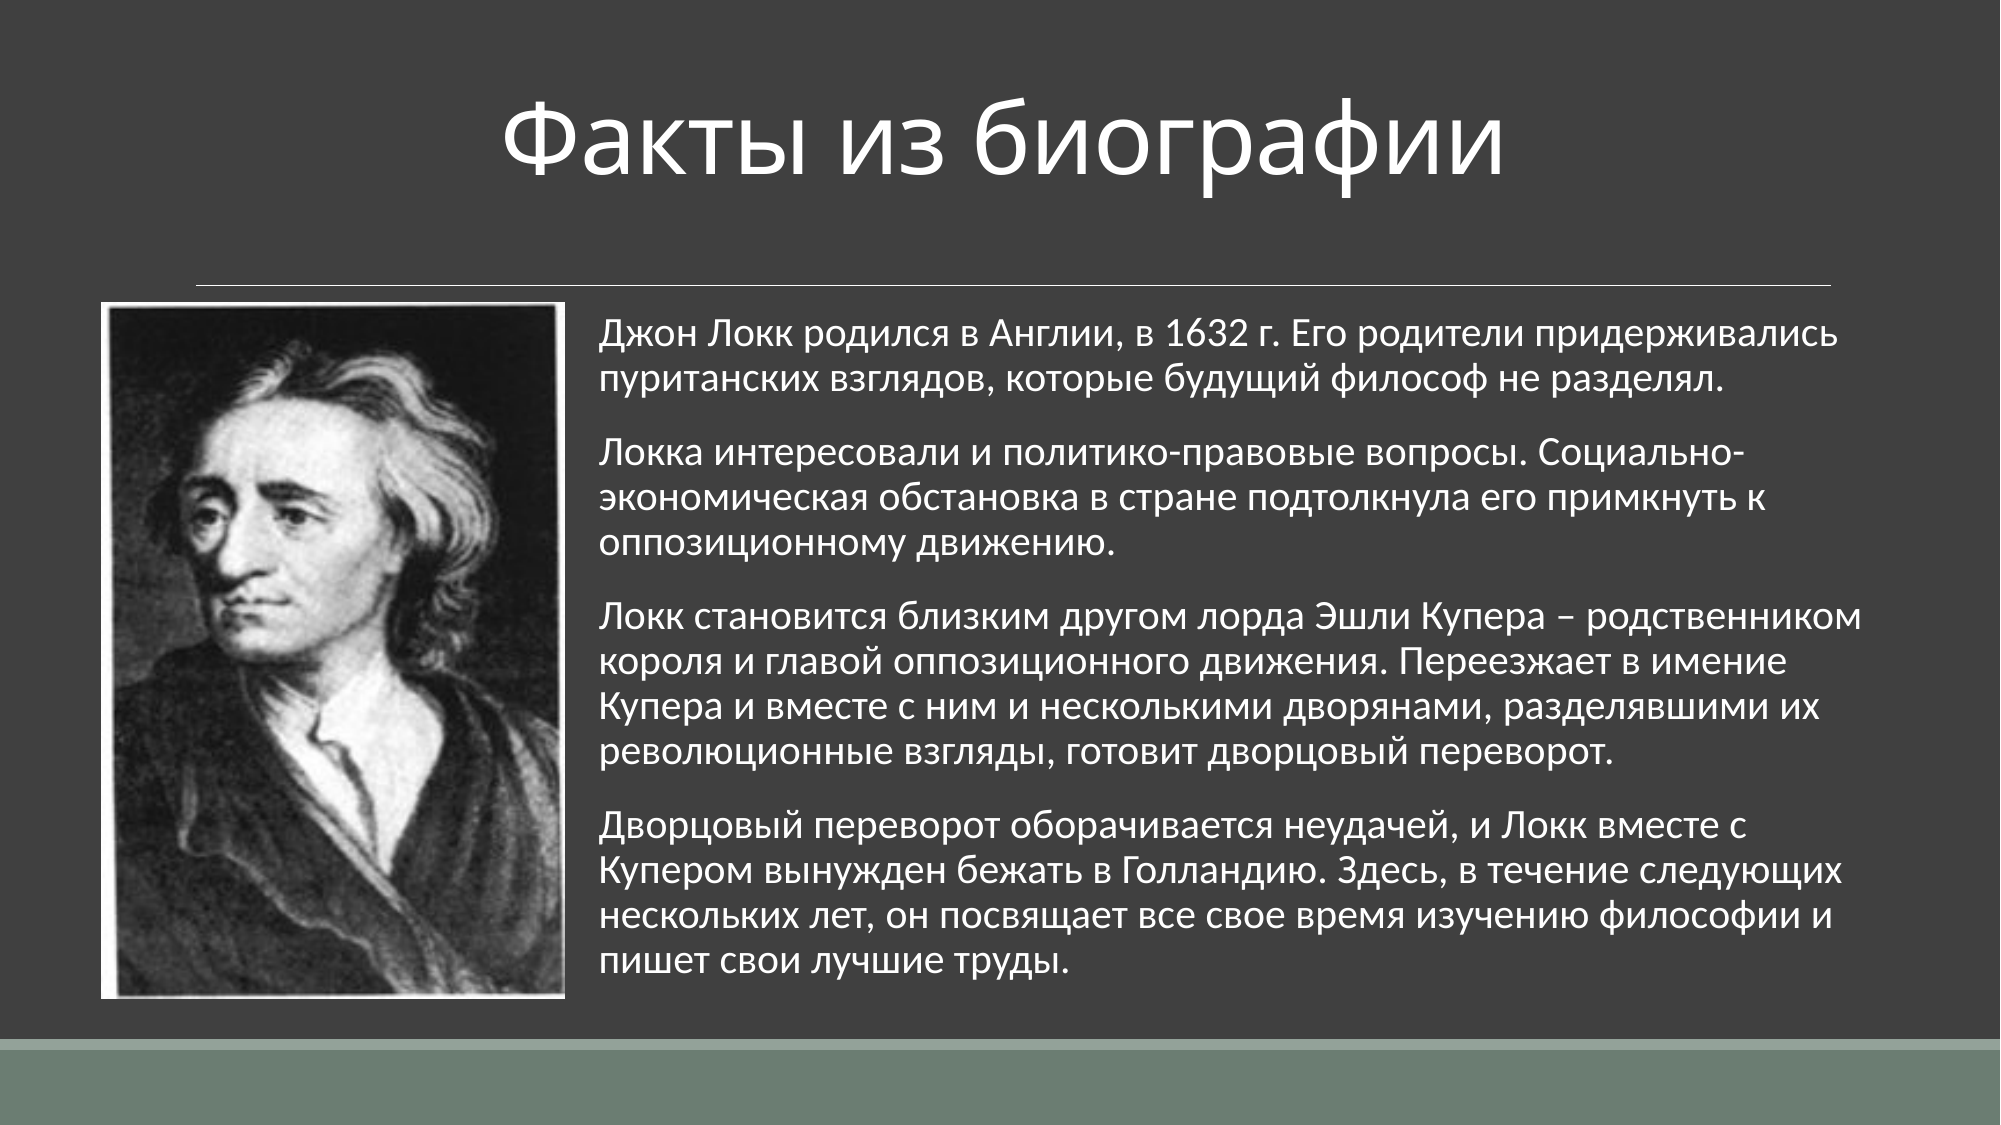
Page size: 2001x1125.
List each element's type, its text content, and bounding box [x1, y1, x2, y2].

title Факты из биографии [180, 72, 1830, 322]
picture [100, 302, 566, 999]
list Джон Локк родился в Англии, в 1632 г. Его родители придерживались пуританских взглядов, которые будущий философ не разделял. Локка интересовали и политико-правовые вопросы. Социально-экономическая обстановка в стране подтолкнула его примкнуть к оппозиционному движению. Локк становится близким другом лорда Эшли Купера – родственником короля и главой оппозиционного движения. Переезжает в имение Купера и вместе с ним и несколькими дворянами, разделявшими их революционные взгляды, готовит дворцовый переворот. Дворцовый переворот оборачивается неудачей, и Локк вместе с Купером вынужден бежать в Голландию. Здесь, в течение следующих нескольких лет, он посвящает все свое время изучению философии и пишет свои лучшие труды. [583, 302, 1899, 999]
